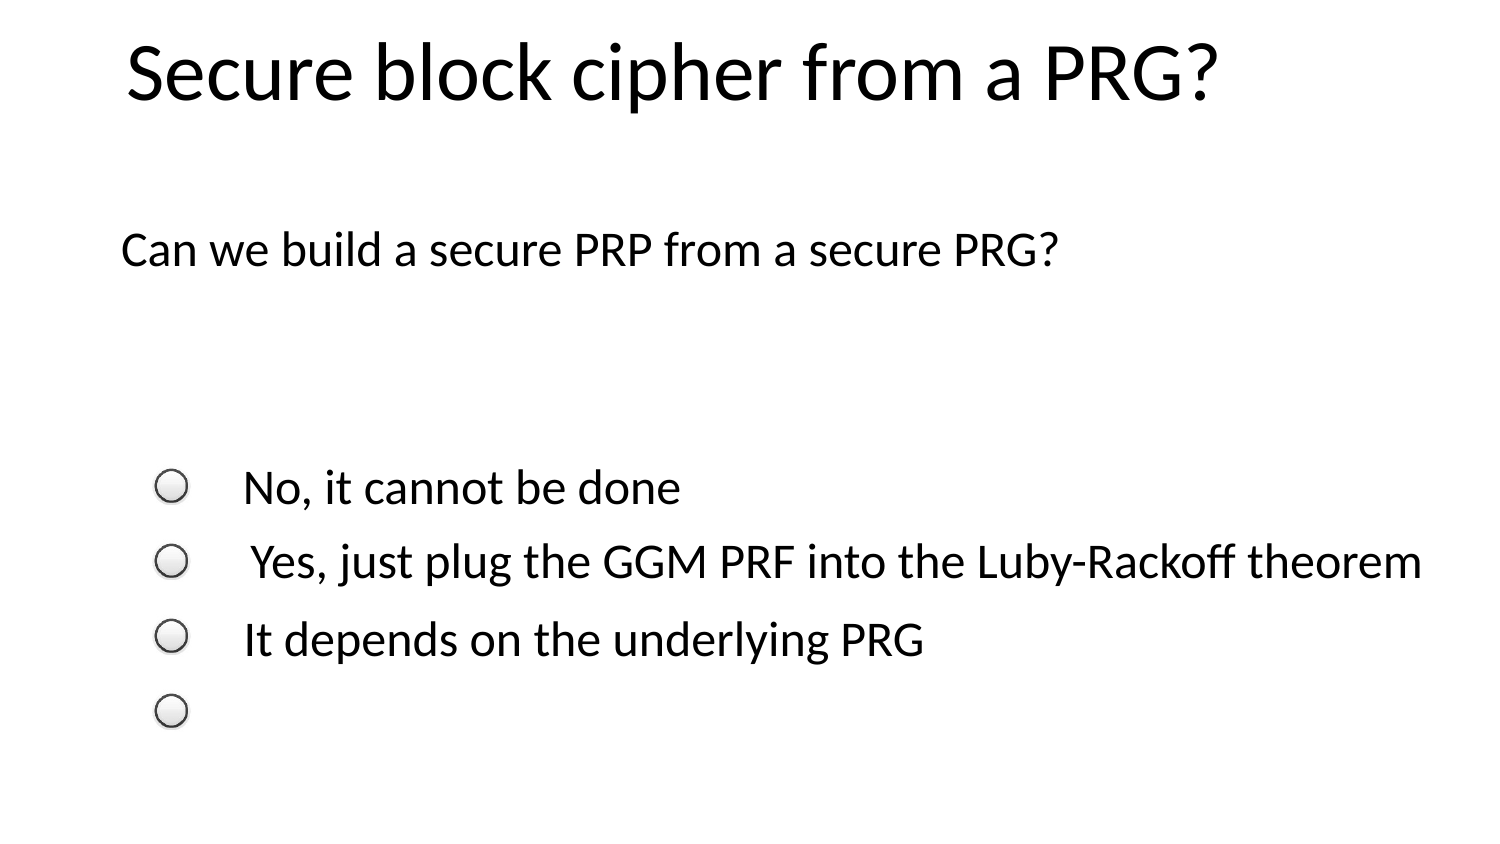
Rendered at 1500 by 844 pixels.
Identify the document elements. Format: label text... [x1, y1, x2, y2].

text_box It depends on the underlying PRG [228, 598, 940, 674]
title Secure block cipher from a PRG? [0, 0, 1350, 138]
picture [150, 614, 192, 657]
picture [150, 539, 192, 582]
text_box Yes, just plug the GGM PRF into the Luby-Rackoff theorem [235, 521, 1439, 596]
picture [150, 464, 192, 507]
text_box Can we build a secure PRP from a secure PRG? [106, 209, 1076, 284]
text_box No, it cannot be done [228, 446, 697, 522]
picture [150, 689, 192, 732]
